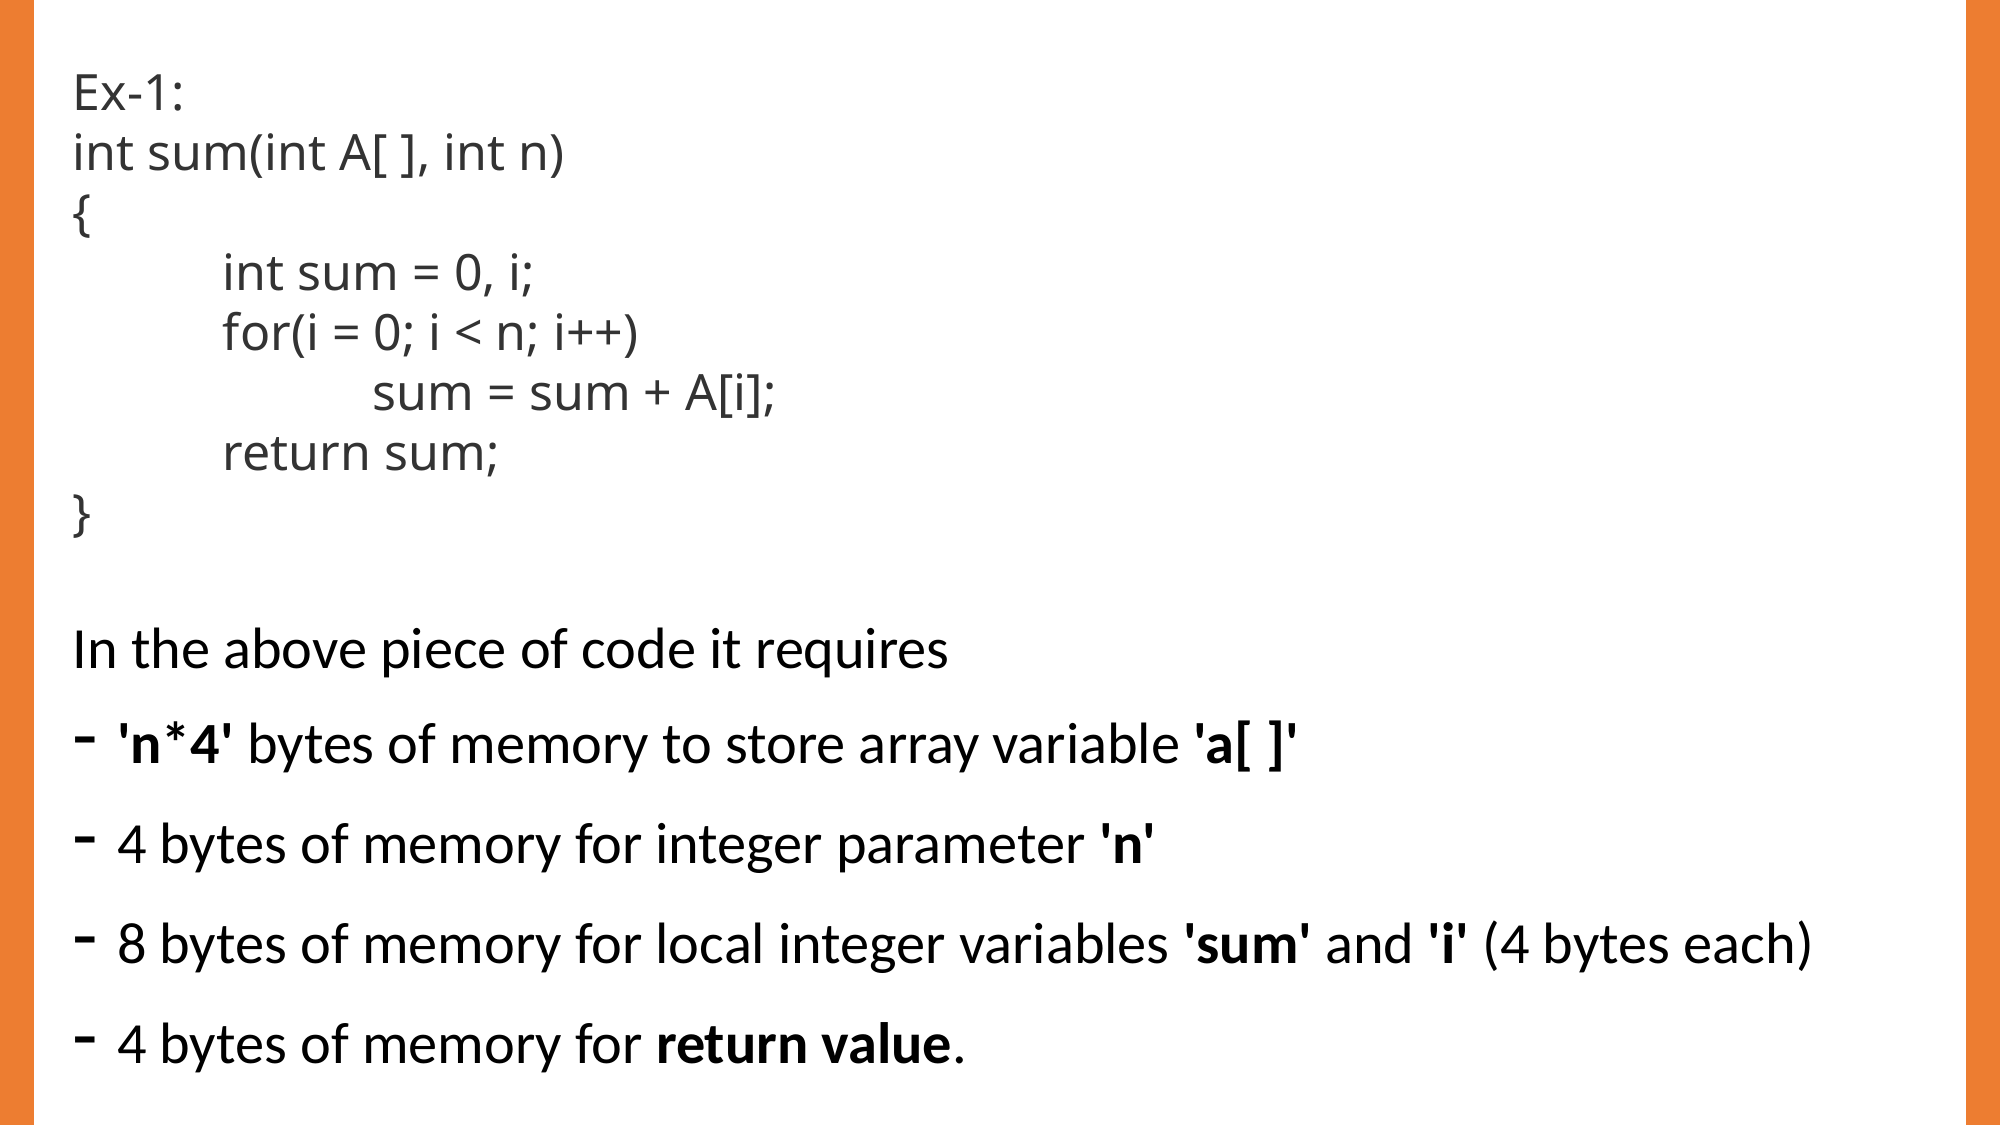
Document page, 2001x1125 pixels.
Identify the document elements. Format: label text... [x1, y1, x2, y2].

text_box Ex-1: int sum(int A[ ], int n) { int sum = 0, i; for(i = 0; i < n; i++) sum = sum + A[i]; return sum; } In the above piece of code it requires - 'n*4' bytes of memory to store array variable 'a[ ]' - 4 bytes of memory for integer parameter 'n' - 8 bytes of memory for local integer variables 'sum' and 'i' (4 bytes each) - 4 bytes of memory for return value. [72, 53, 1942, 1095]
text_box [1966, 0, 2000, 1125]
text_box [0, 0, 34, 1125]
